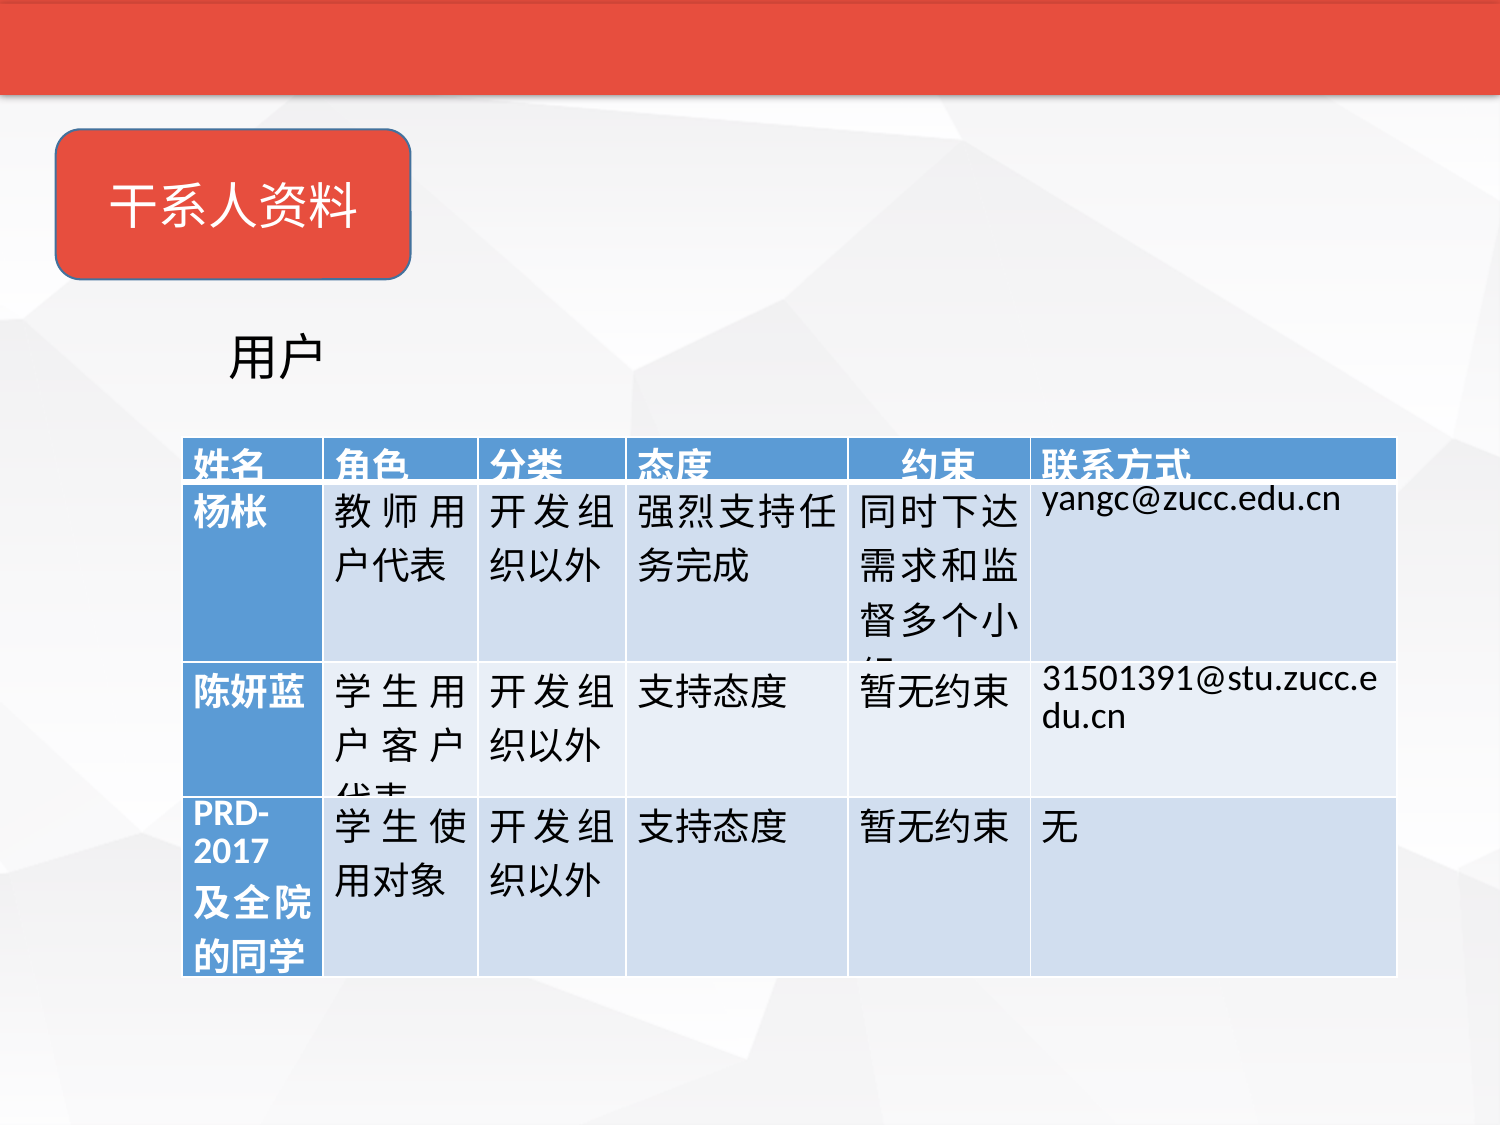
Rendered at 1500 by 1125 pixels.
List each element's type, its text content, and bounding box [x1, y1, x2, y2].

table_cell 教师用户代表 [324, 485, 477, 661]
table_header 角色 [324, 438, 477, 479]
table_header 姓名 [183, 438, 322, 479]
table_header 联系方式 [1031, 438, 1396, 479]
table_cell 开发组织以外 [479, 663, 625, 796]
text_box 干系人资料 [54, 128, 412, 281]
table_cell 学生使用对象 [324, 798, 477, 976]
table_cell 无 [1031, 798, 1396, 976]
table_header 态度 [627, 438, 847, 479]
table_header 分类 [479, 438, 625, 479]
picture [0, 96, 1500, 1125]
table_header 约束 [849, 438, 1030, 479]
table_cell PRD-2017及全院的同学 [183, 798, 322, 976]
table_cell yangc@zucc.edu.cn [1031, 485, 1396, 661]
table_cell 开发组织以外 [479, 485, 625, 661]
table_cell 学生用户客户代表 [324, 663, 477, 796]
table_cell 开发组织以外 [479, 798, 625, 976]
table_cell 暂无约束 [849, 663, 1030, 796]
table_cell 同时下达需求和监督多个小组 [849, 485, 1030, 661]
text_box 用户 [214, 317, 583, 393]
table_cell 支持态度 [627, 798, 847, 976]
table_cell 陈妍蓝 [183, 663, 322, 796]
table_cell 支持态度 [627, 663, 847, 796]
table_cell 31501391@stu.zucc.edu.cn [1031, 663, 1396, 796]
table_cell 暂无约束 [849, 798, 1030, 976]
text_box [0, 3, 1500, 96]
table_cell 杨枨 [183, 485, 322, 661]
table_cell 强烈支持任务完成 [627, 485, 847, 661]
